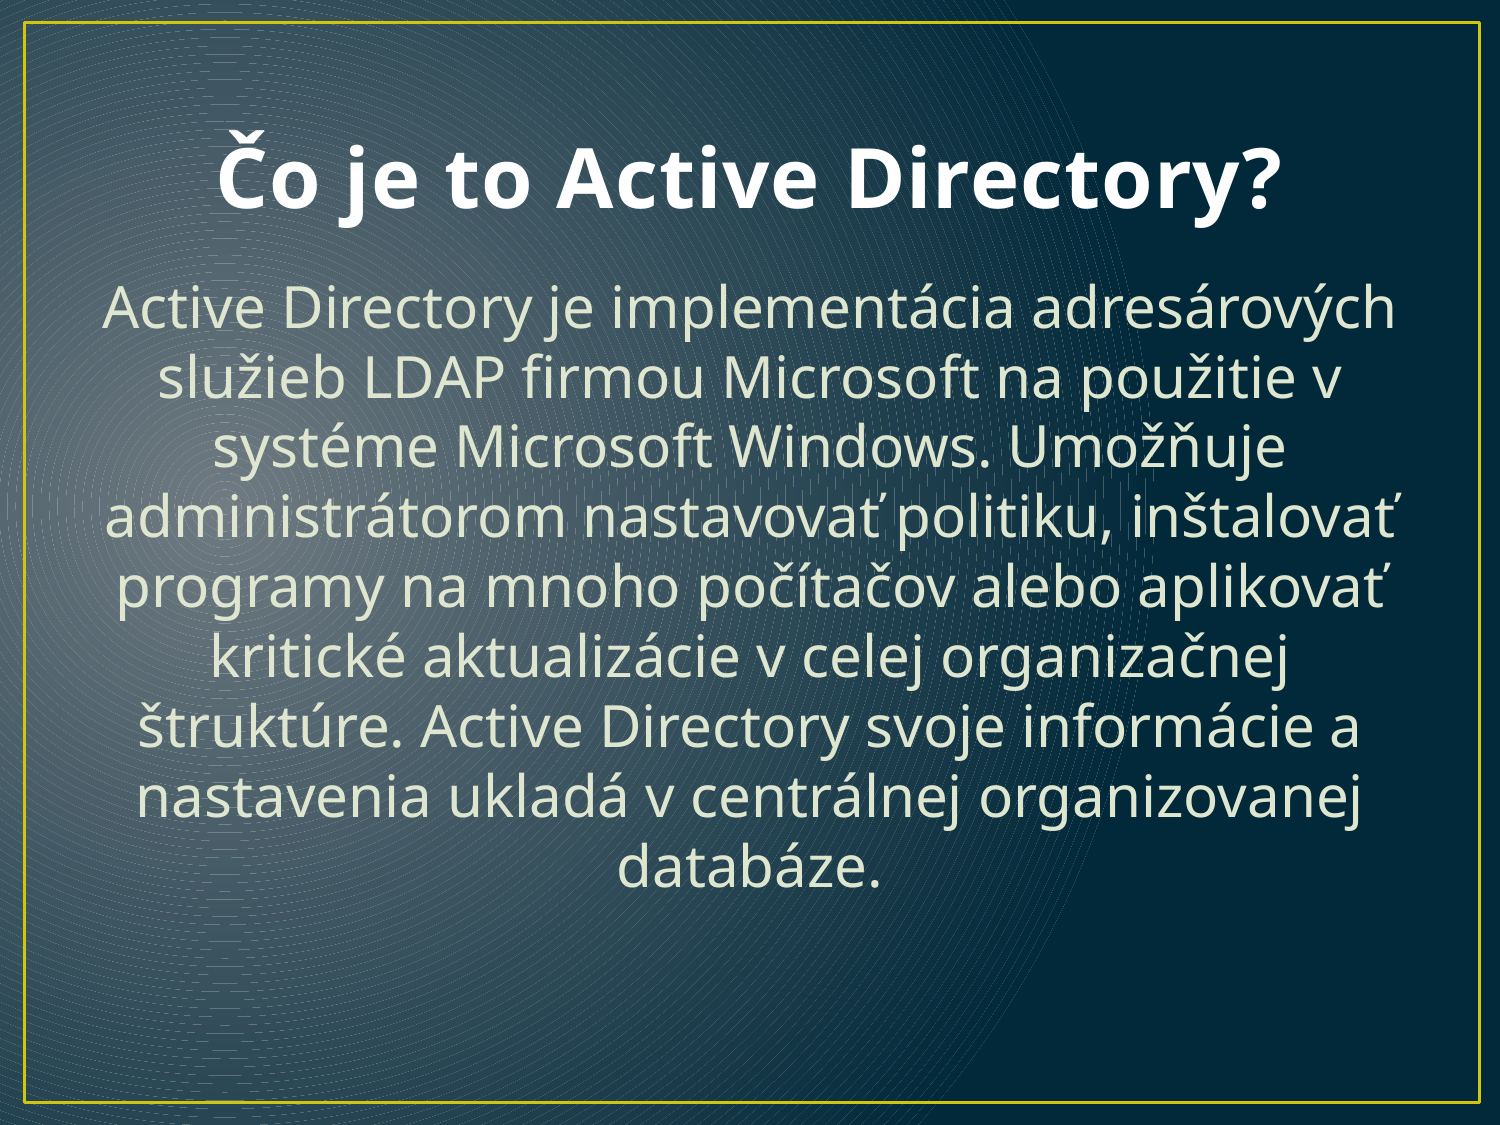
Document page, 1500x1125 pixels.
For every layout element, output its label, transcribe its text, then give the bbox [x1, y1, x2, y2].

title Čo je to Active Directory? [75, 45, 1425, 233]
list Active Directory je implementácia adresárových služieb LDAP firmou Microsoft na použitie v systéme Microsoft Windows. Umožňuje administrátorom nastavovať politiku, inštalovať programy na mnoho počítačov alebo aplikovať kritické aktualizácie v celej organizačnej štruktúre. Active Directory svoje informácie a nastavenia ukladá v centrálnej organizovanej databáze. [75, 262, 1425, 1005]
